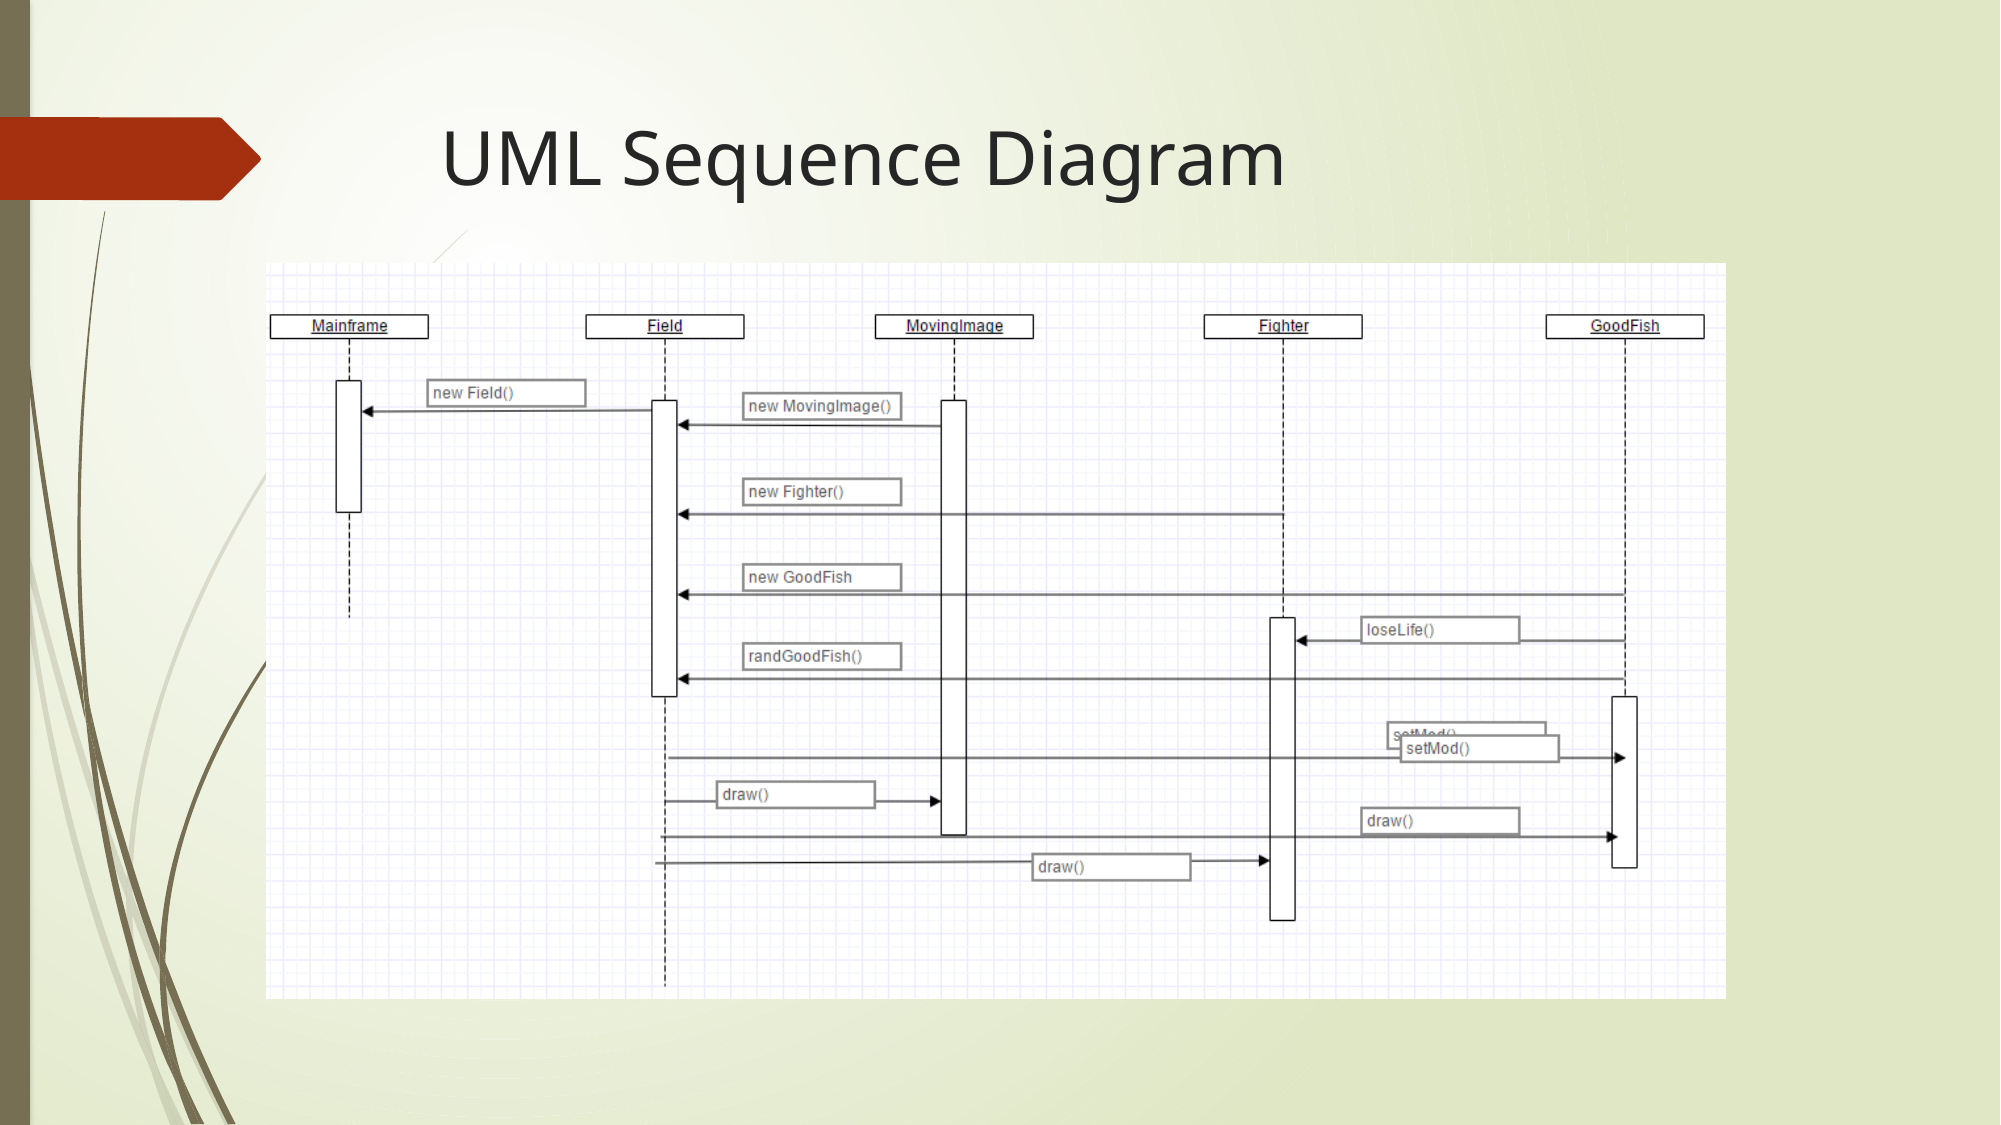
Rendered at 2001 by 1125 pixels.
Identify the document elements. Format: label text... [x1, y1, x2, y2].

title UML Sequence Diagram [425, 102, 1888, 313]
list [266, 263, 1726, 999]
